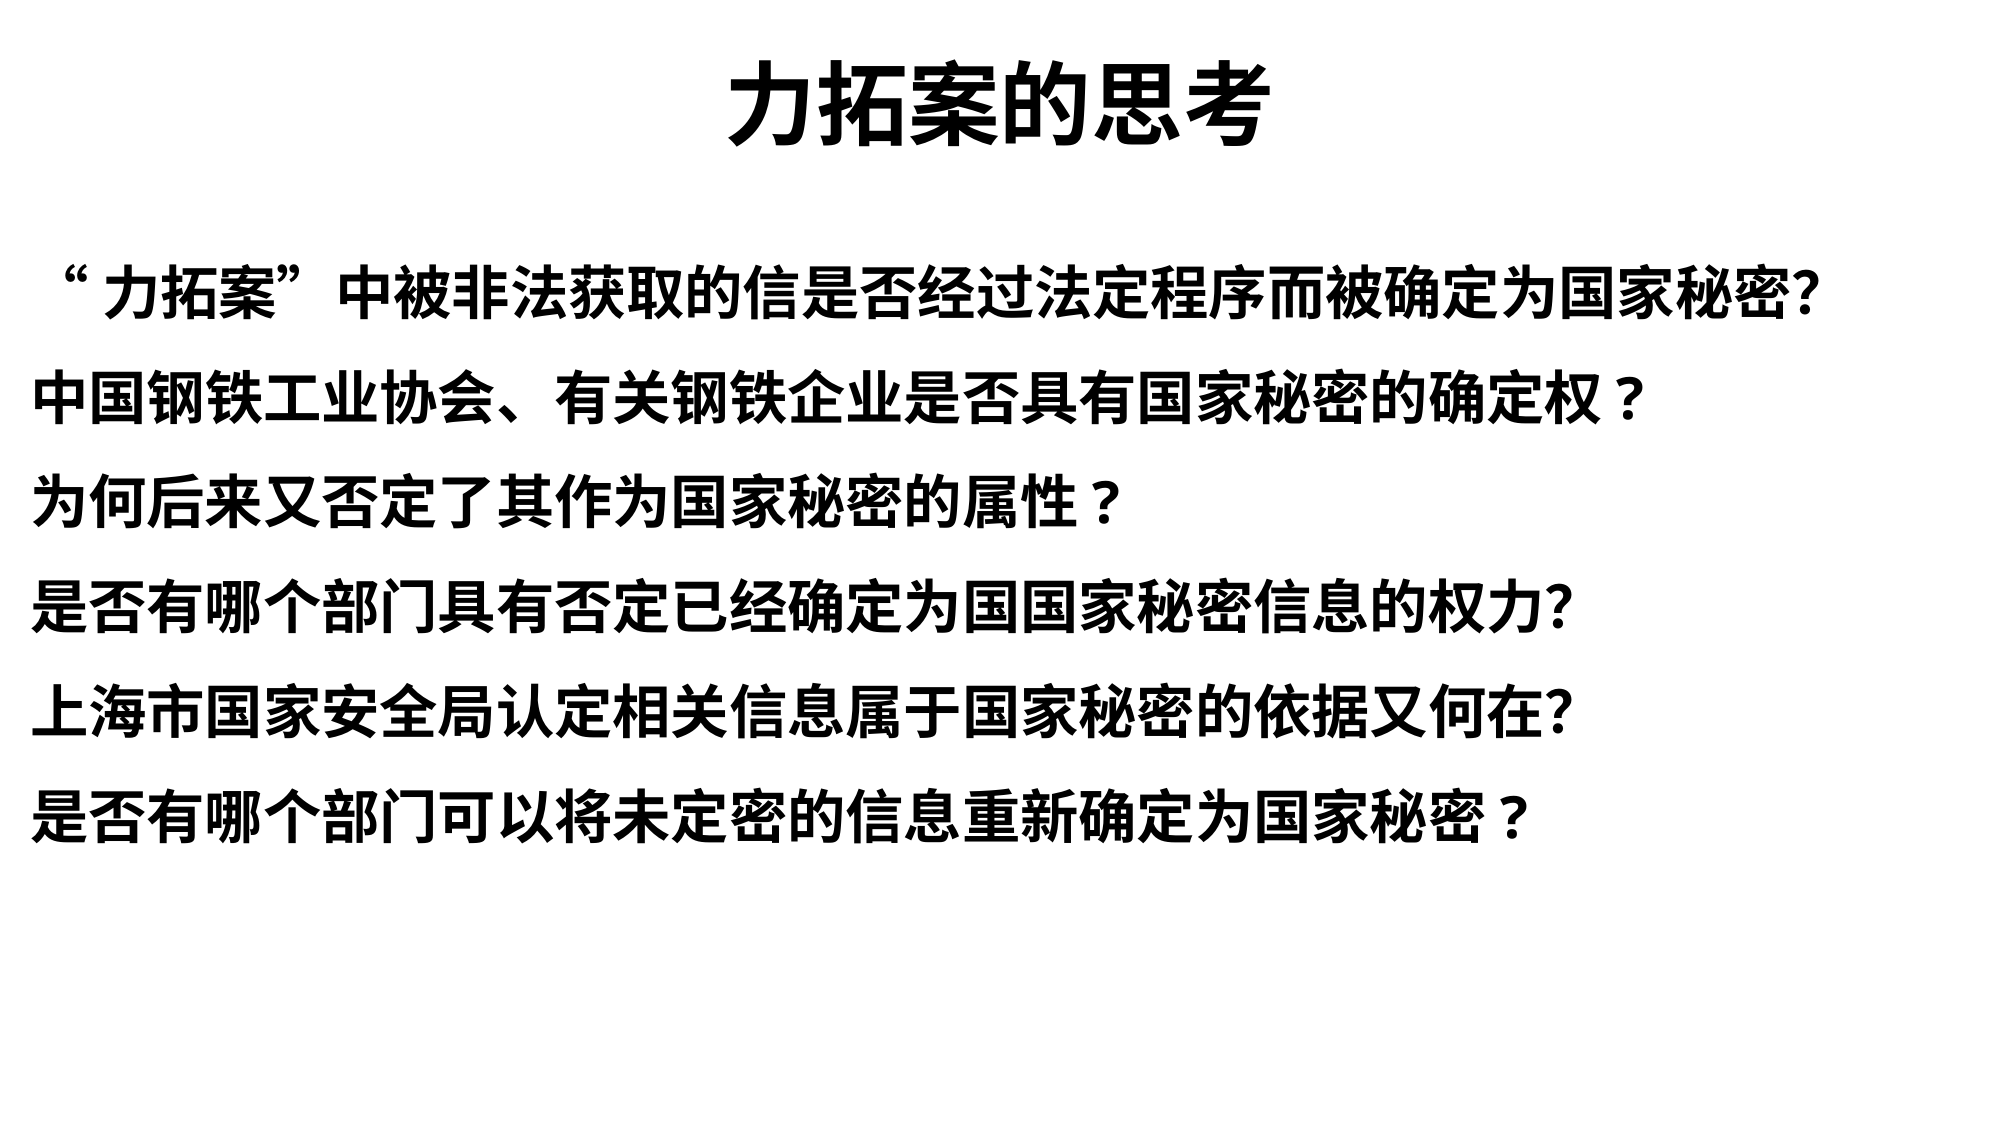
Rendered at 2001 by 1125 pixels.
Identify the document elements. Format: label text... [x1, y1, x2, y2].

title 力拓案的思考 [137, 0, 1863, 218]
list “力拓案”中被非法获取的信是否经过法定程序而被确定为国家秘密？ 中国钢铁工业协会、有关钢铁企业是否具有国家秘密的确定权? 为何后来又否定了其作为国家秘密的属性? 是否有哪个部门具有否定已经确定为国国家秘密信息的权力？ 上海市国家安全局认定相关信息属于国家秘密的依据又何在？ 是否有哪个部门可以将未定密的信息重新确定为国家秘密? [15, 213, 1985, 962]
